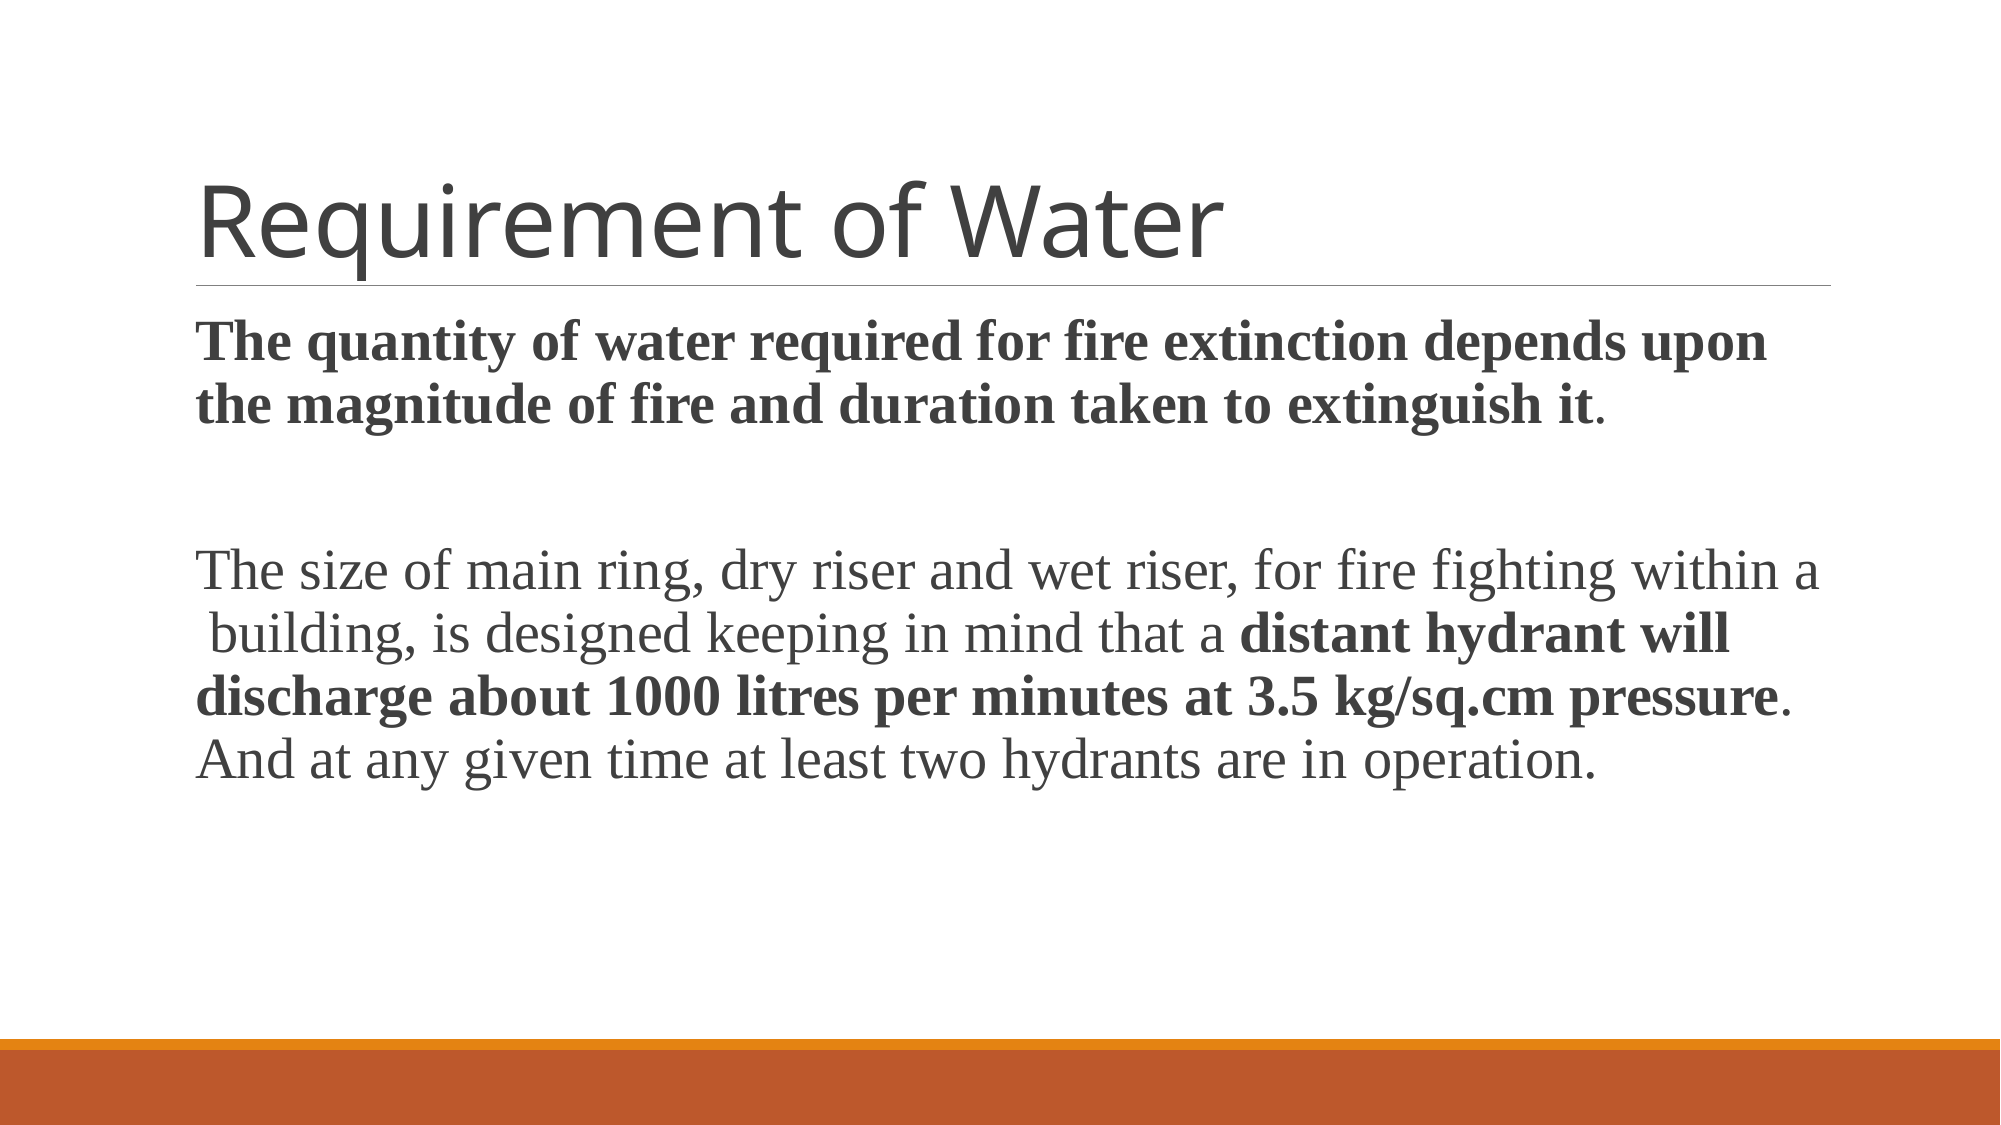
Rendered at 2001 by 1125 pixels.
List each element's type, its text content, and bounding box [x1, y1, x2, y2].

title Requirement of Water [180, 47, 1830, 285]
list The quantity of water required for fire extinction depends upon the magnitude of fire and duration taken to extinguish it. The size of main ring, dry riser and wet riser, for fire fighting within a building, is designed keeping in mind that a distant hydrant will discharge about 1000 litres per minutes at 3.5 kg/sq.cm pressure. And at any given time at least two hydrants are in operation. [180, 302, 1830, 963]
